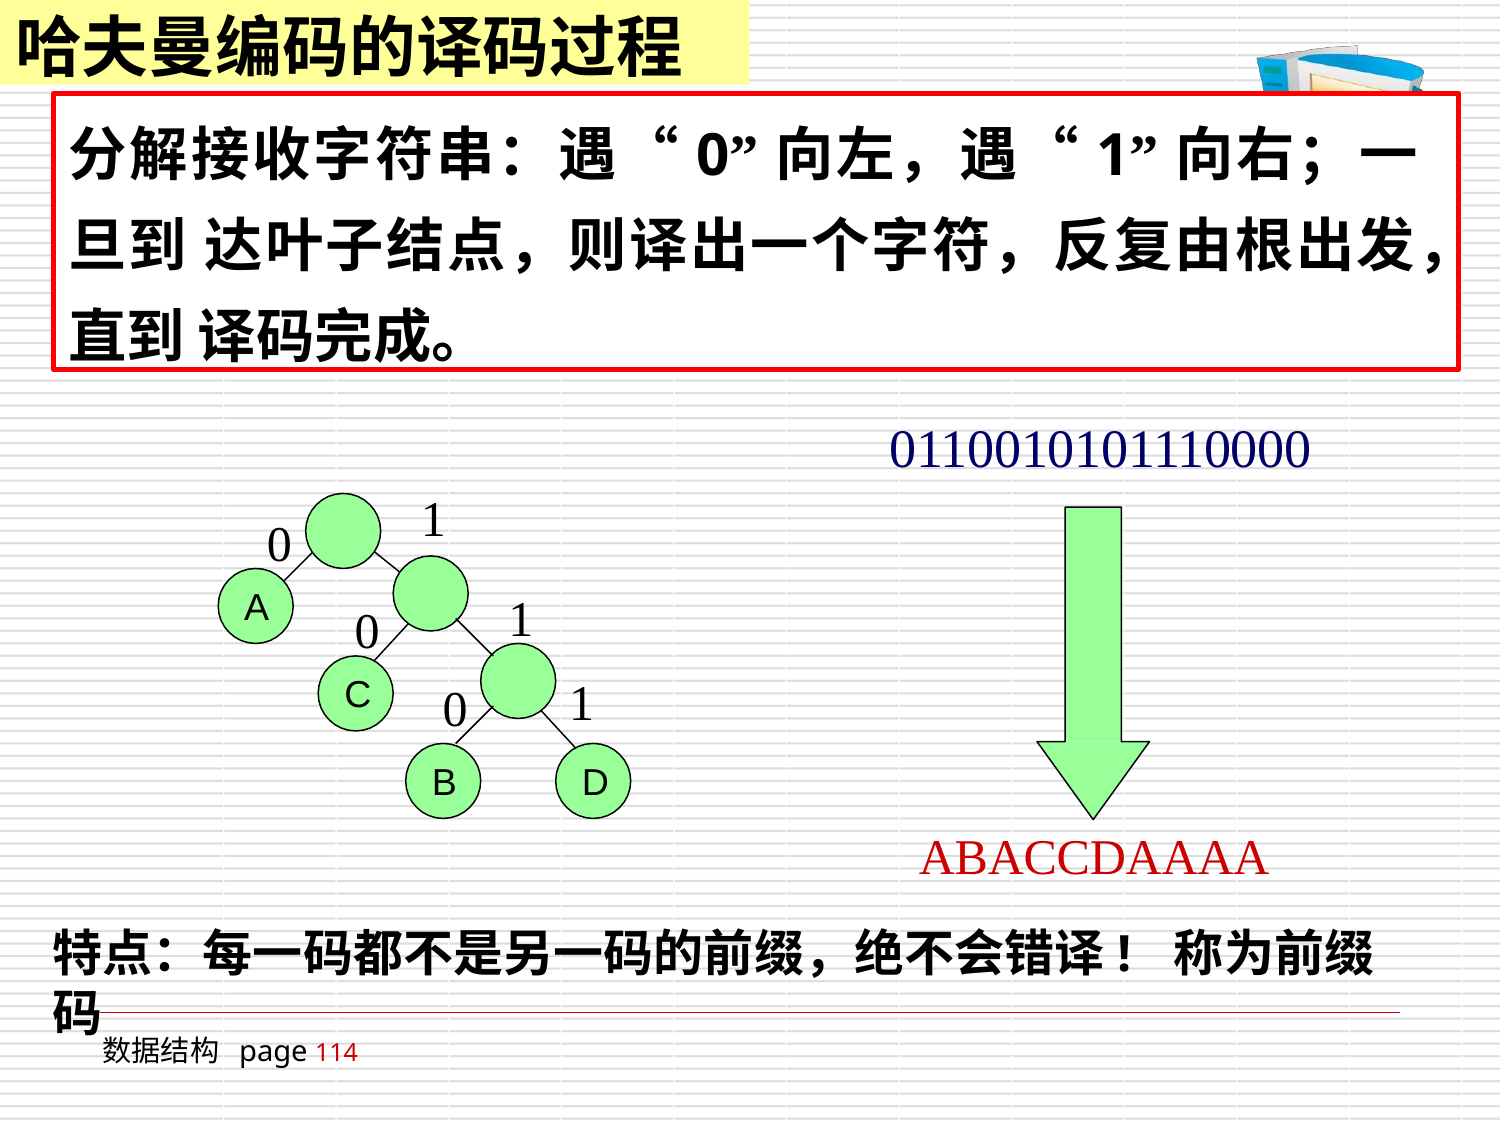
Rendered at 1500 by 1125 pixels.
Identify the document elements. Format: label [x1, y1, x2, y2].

text_box [50, 822, 1413, 1102]
text_box [418, 484, 448, 547]
text_box [887, 410, 1320, 478]
text_box [0, 0, 750, 85]
text_box [1037, 507, 1150, 820]
text_box [218, 493, 631, 819]
text_box [53, 45, 1459, 370]
picture [0, 0, 1500, 1125]
title [12, 2, 686, 193]
